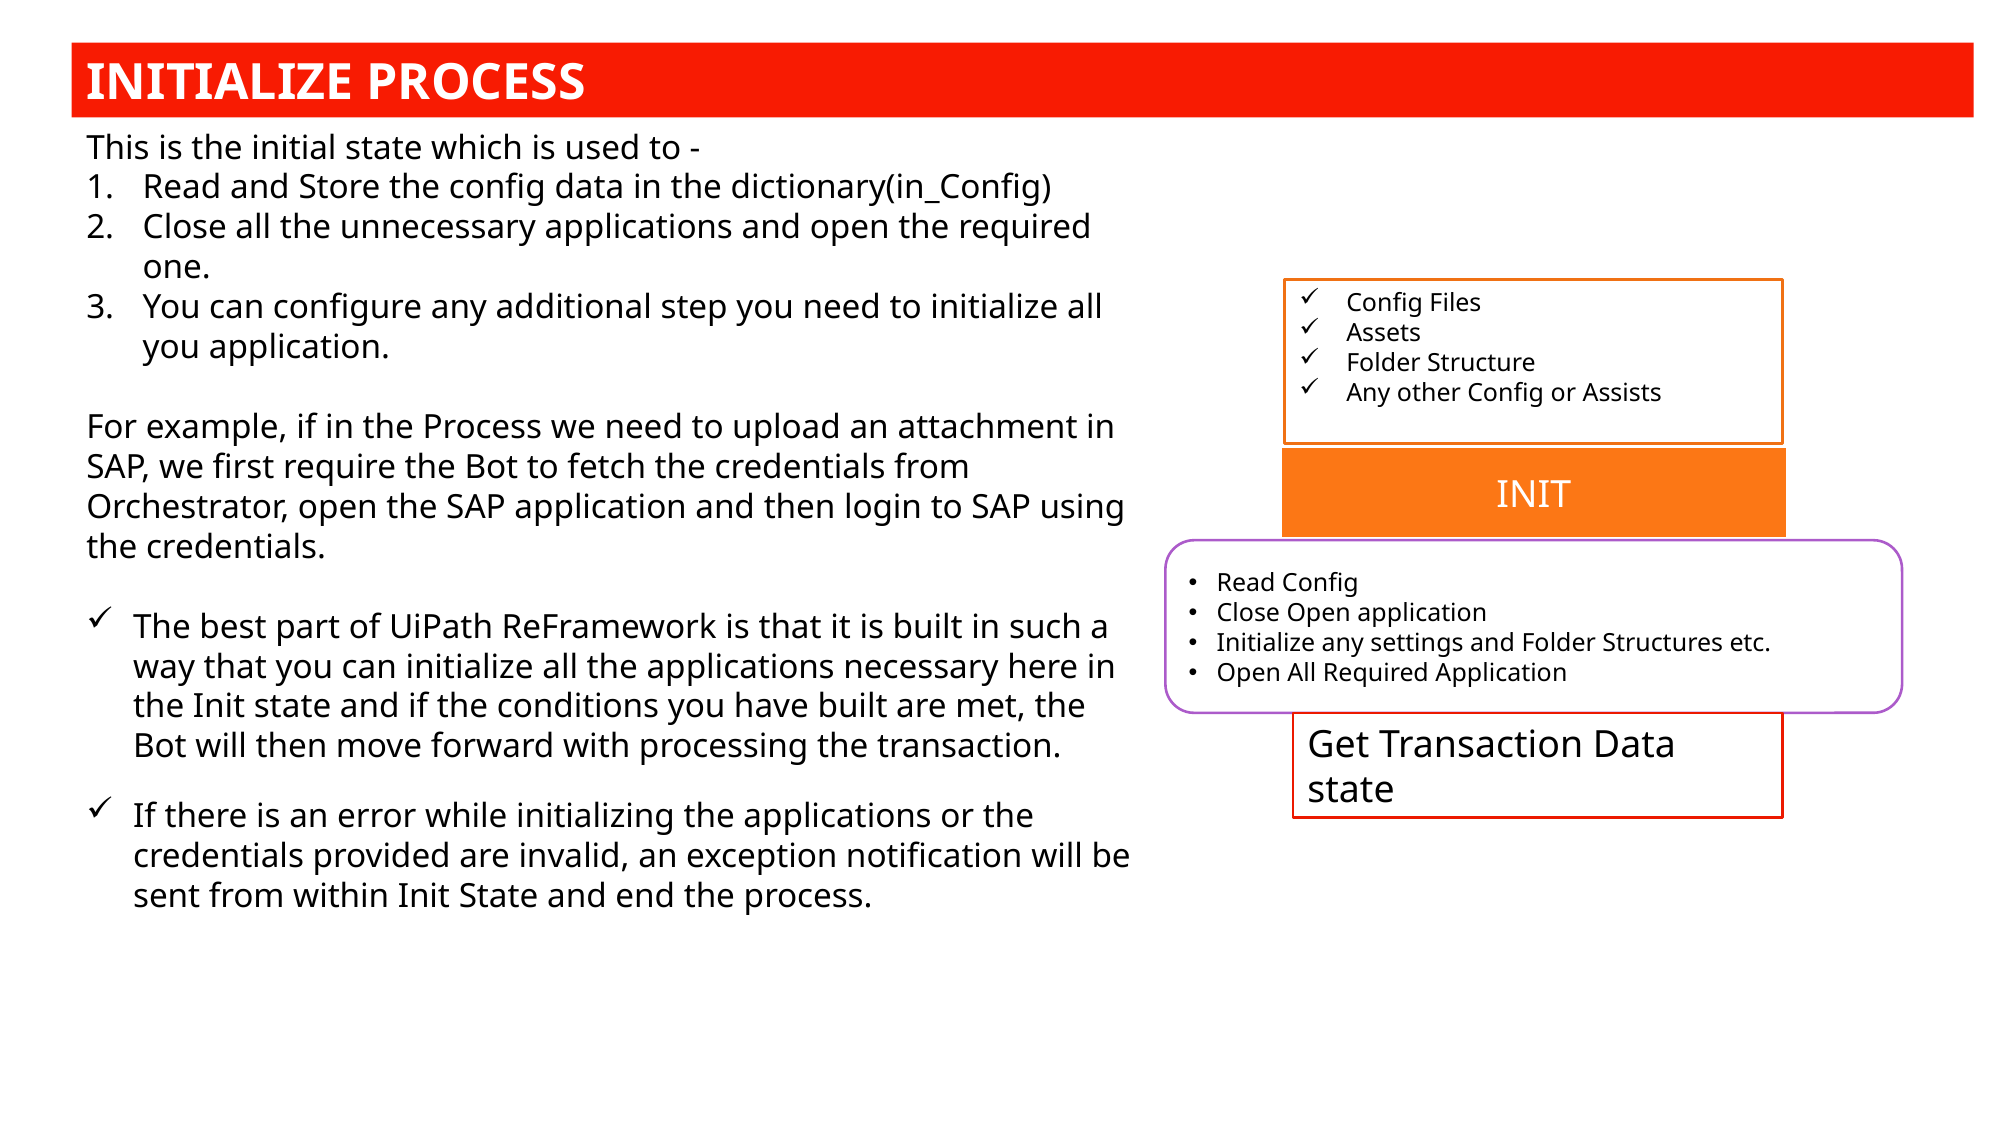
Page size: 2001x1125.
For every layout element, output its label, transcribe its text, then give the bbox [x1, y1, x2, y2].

text_box INIT [1278, 444, 1790, 538]
text_box Config Files Assets Folder Structure Any other Config or Assists [1283, 278, 1784, 445]
text_box Read Config Close Open application Initialize any settings and Folder Structures etc. Open All Required Application [1164, 538, 1904, 715]
text_box Get Transaction Data state [1292, 712, 1784, 819]
text_box INITIALIZE PROCESS [71, 42, 1974, 118]
text_box This is the initial state which is used to - Read and Store the config data in the dictionary(in_Config) Close all the unnecessary applications and open the required one. You can configure any additional step you need to initialize all you application. For example, if in the Process we need to upload an attachment in SAP, we first require the Bot to fetch the credentials from Orchestrator, open the SAP application and then login to SAP using the credentials. The best part of UiPath ReFramework is that it is built in such a way that you can initialize all the applications necessary here in the Init state and if the conditions you have built are met, the Bot will then move forward with processing the transaction. If there is an error while initializing the applications or the credentials provided are invalid, an exception notification will be sent from within Init State and end the process. [71, 118, 1151, 922]
